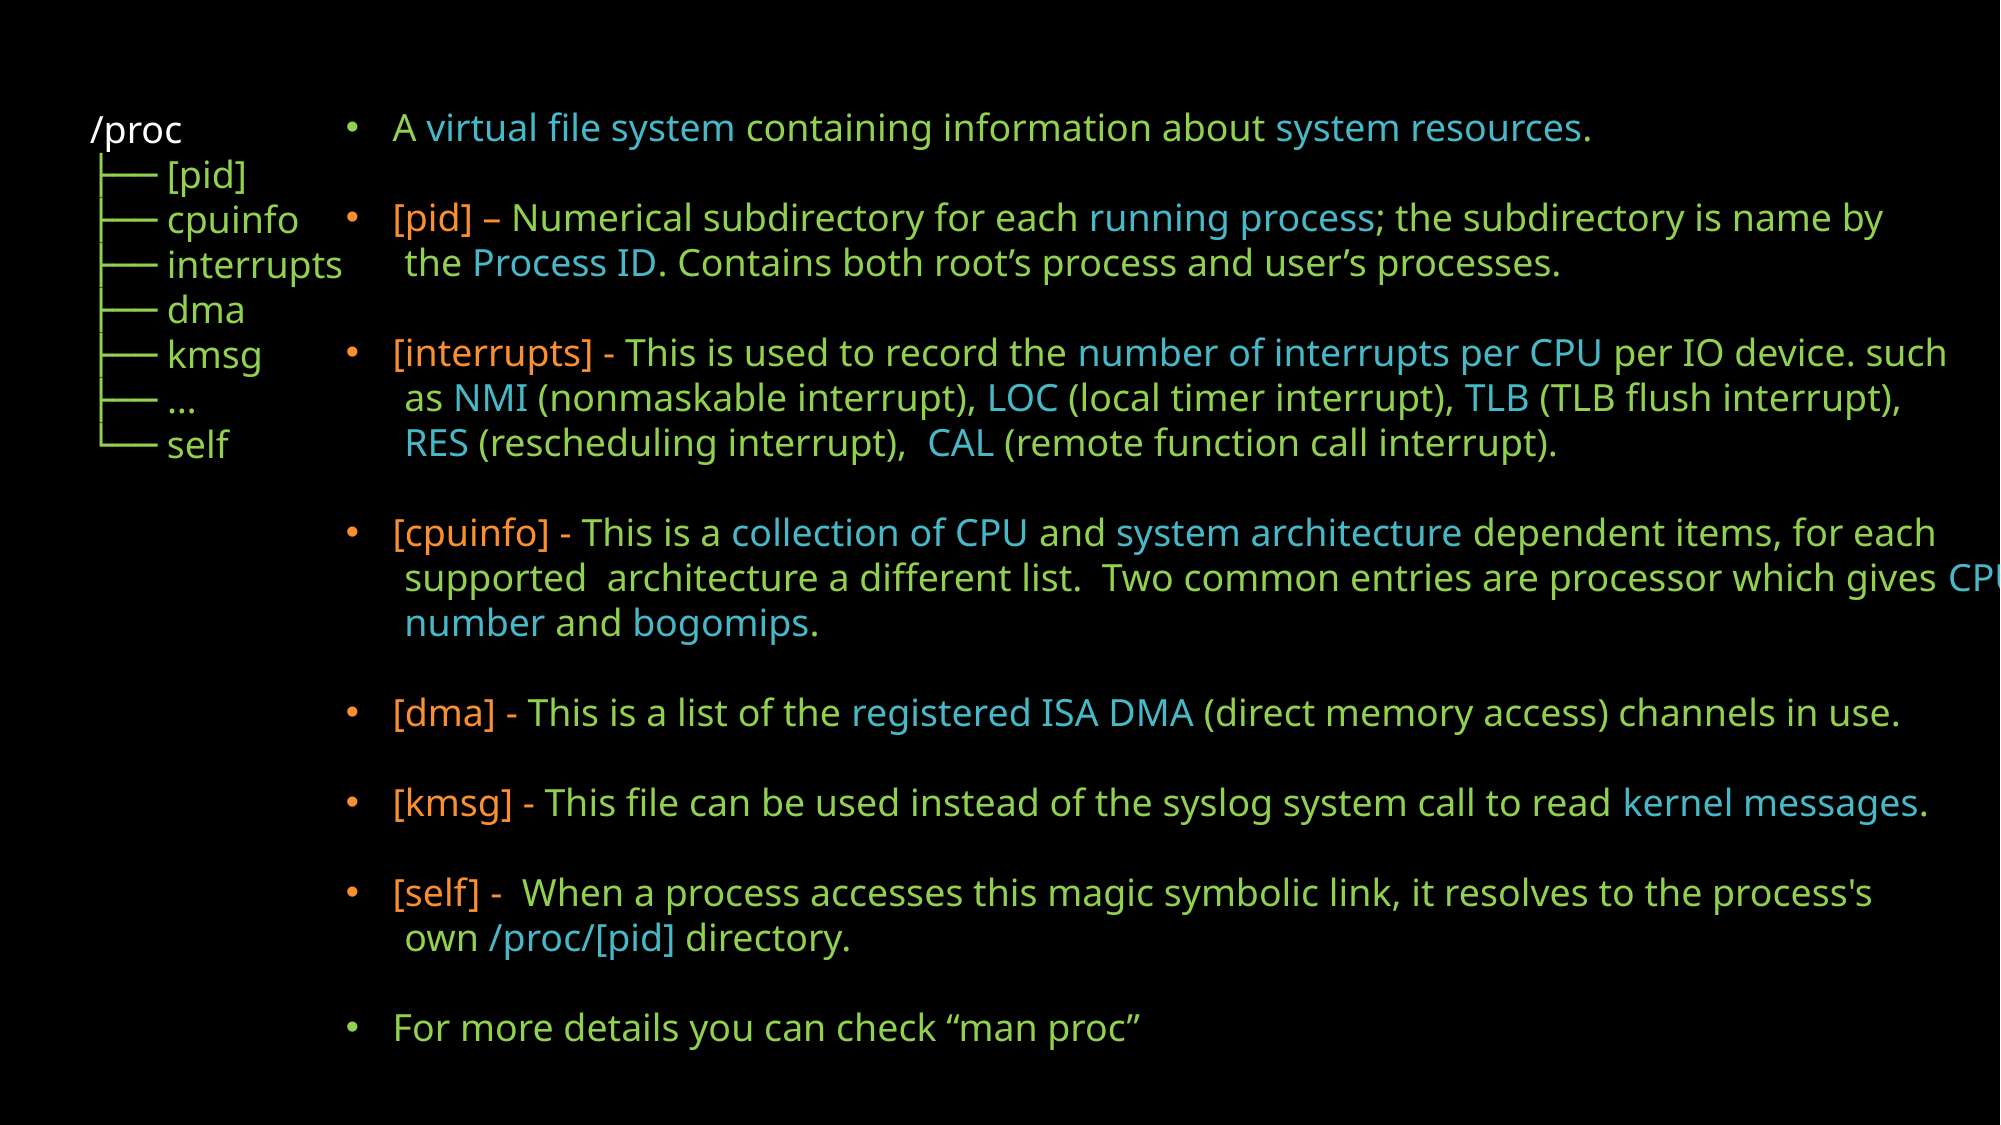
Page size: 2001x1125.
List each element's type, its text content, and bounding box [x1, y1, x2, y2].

text_box /proc ├── [pid] ├── cpuinfo ├── interrupts ├── dma ├── kmsg ├── … └── self [74, 98, 331, 609]
text_box A virtual file system containing information about system resources. [pid] – Numerical subdirectory for each running process; the subdirectory is name by the Process ID. Contains both root’s process and user’s processes. [interrupts] - This is used to record the number of interrupts per CPU per IO device. such as NMI (nonmaskable interrupt), LOC (local timer interrupt), TLB (TLB flush interrupt), RES (rescheduling interrupt), CAL (remote function call interrupt). [cpuinfo] - This is a collection of CPU and system architecture dependent items, for each supported architecture a different list. Two common entries are processor which gives CPU number and bogomips. [dma] - This is a list of the registered ISA DMA (direct memory access) channels in use. [kmsg] - This file can be used instead of the syslog system call to read kernel messages. [self] - When a process accesses this magic symbolic link, it resolves to the process's own /proc/[pid] directory. For more details you can check “man proc” [331, 96, 2000, 1057]
